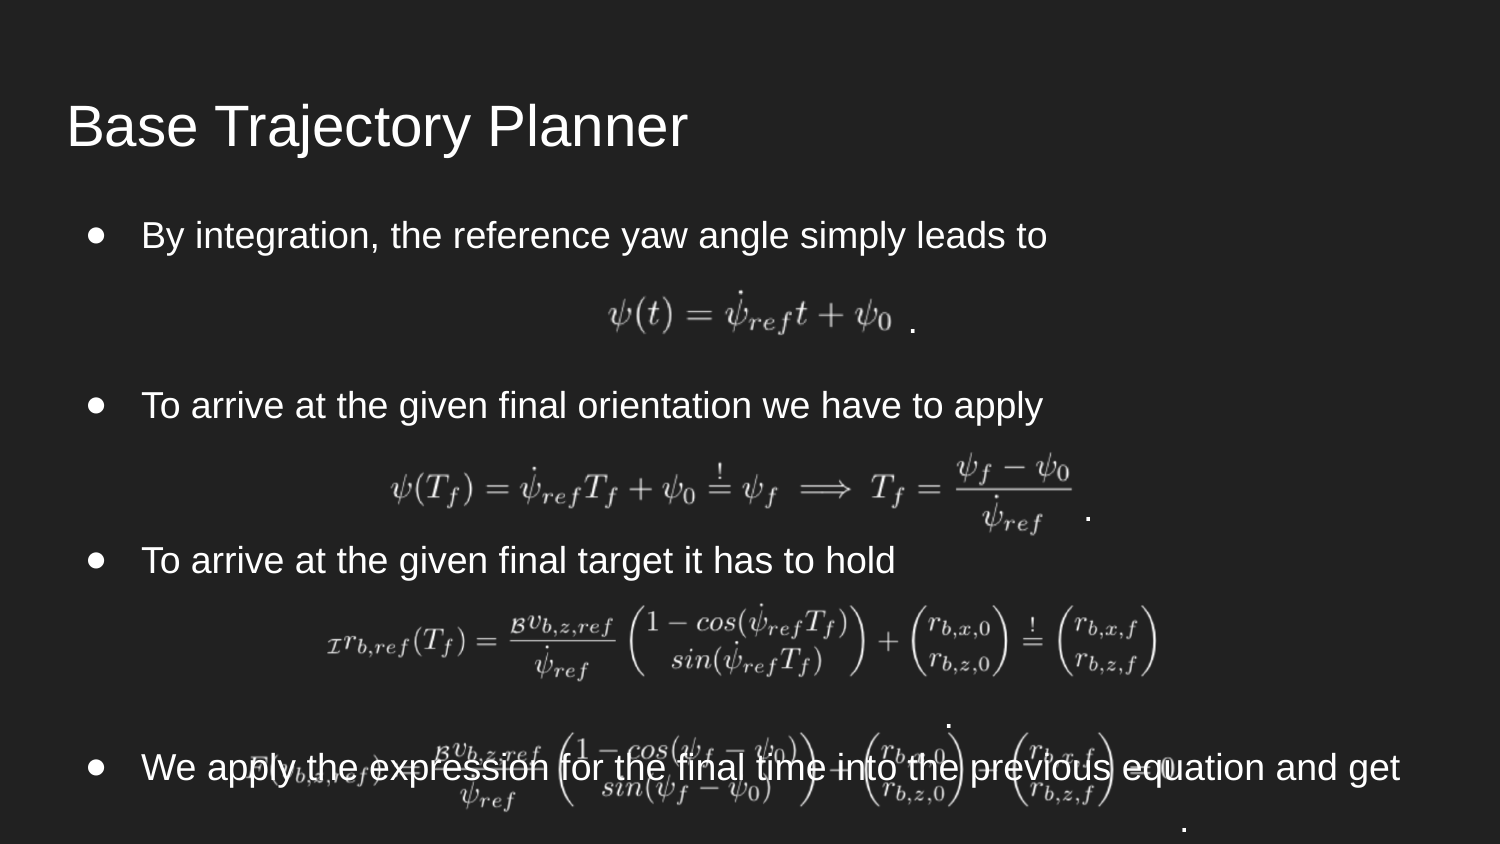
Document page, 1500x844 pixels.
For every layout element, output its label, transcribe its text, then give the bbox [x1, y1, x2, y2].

picture [235, 713, 1189, 825]
list By integration, the reference yaw angle simply leads to . To arrive at the given final orientation we have to apply . To arrive at the given final target it has to hold . We apply the expression for the final time into the previous equation and get . [51, 189, 1449, 750]
title Base Trajectory Planner [51, 72, 1449, 167]
picture [365, 433, 1089, 545]
picture [568, 269, 932, 351]
picture [309, 586, 1174, 698]
